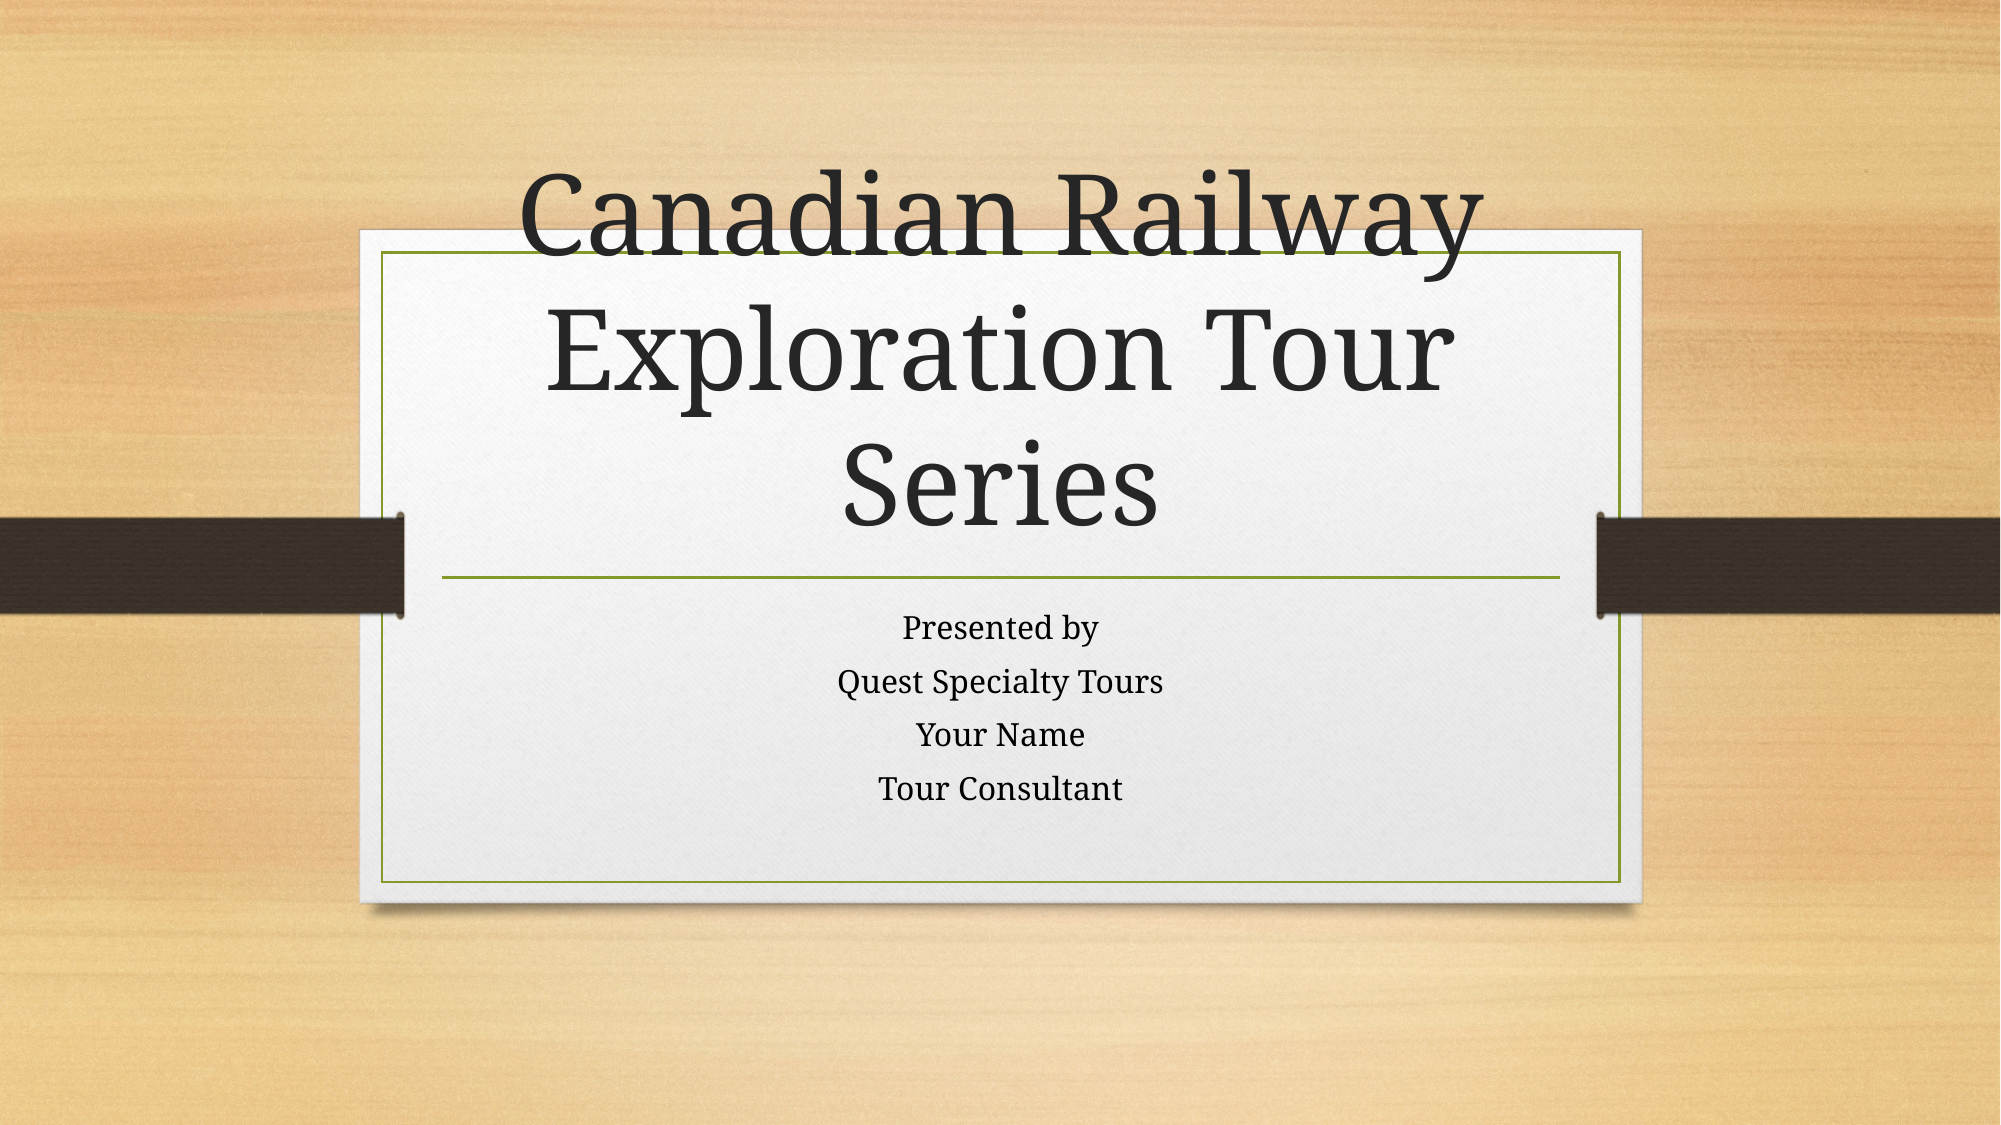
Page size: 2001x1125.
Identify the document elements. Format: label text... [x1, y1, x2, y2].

subtitle Presented by Quest Specialty Tours Your Name Tour Consultant [441, 600, 1560, 817]
picture [0, 0, 2001, 1125]
title Canadian Railway Exploration Tour Series [441, 306, 1560, 556]
